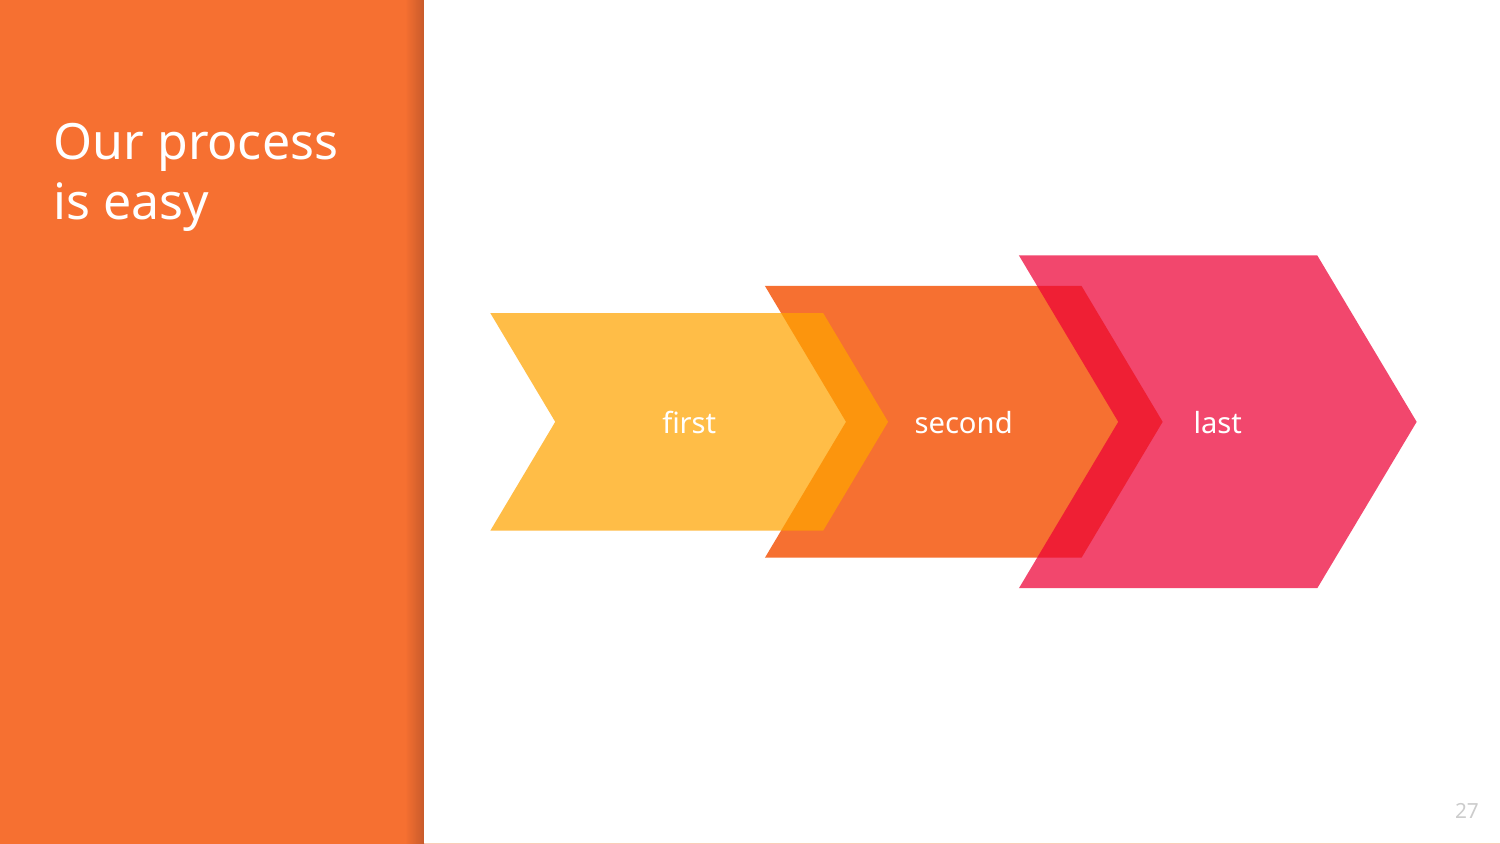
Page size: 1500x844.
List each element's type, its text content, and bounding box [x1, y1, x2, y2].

title Our process is easy [38, 94, 375, 748]
text_box second [764, 285, 1117, 558]
text_box first [490, 313, 889, 531]
slide_number ‹#› [1403, 779, 1494, 844]
text_box last [1018, 255, 1417, 589]
